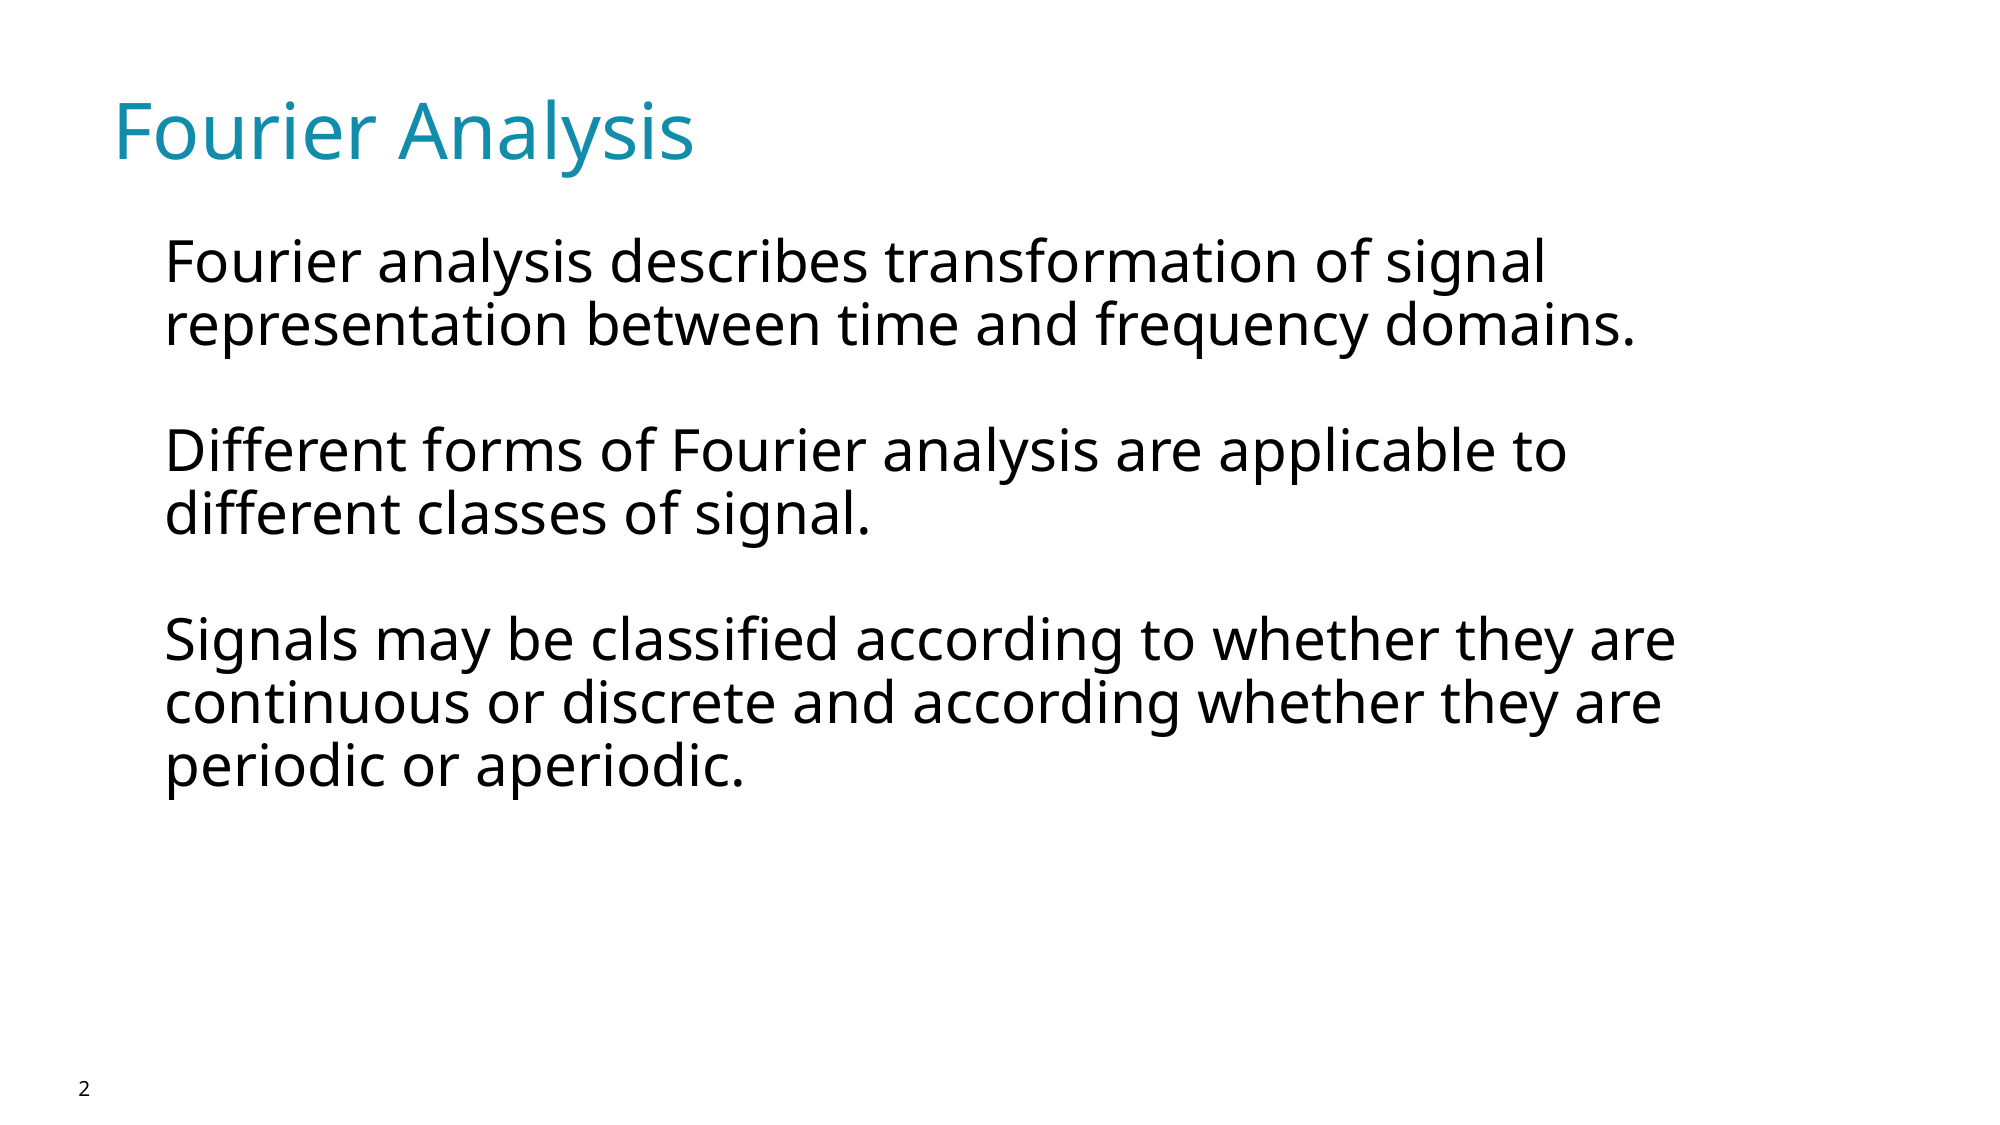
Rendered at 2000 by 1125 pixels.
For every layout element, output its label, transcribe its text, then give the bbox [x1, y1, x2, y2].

title Fourier Analysis [112, 81, 1943, 176]
text_box Fourier analysis describes transformation of signal representation between time and frequency domains. Different forms of Fourier analysis are applicable to different classes of signal. Signals may be classified according to whether they are continuous or discrete and according whether they are periodic or aperiodic. [149, 224, 1783, 877]
